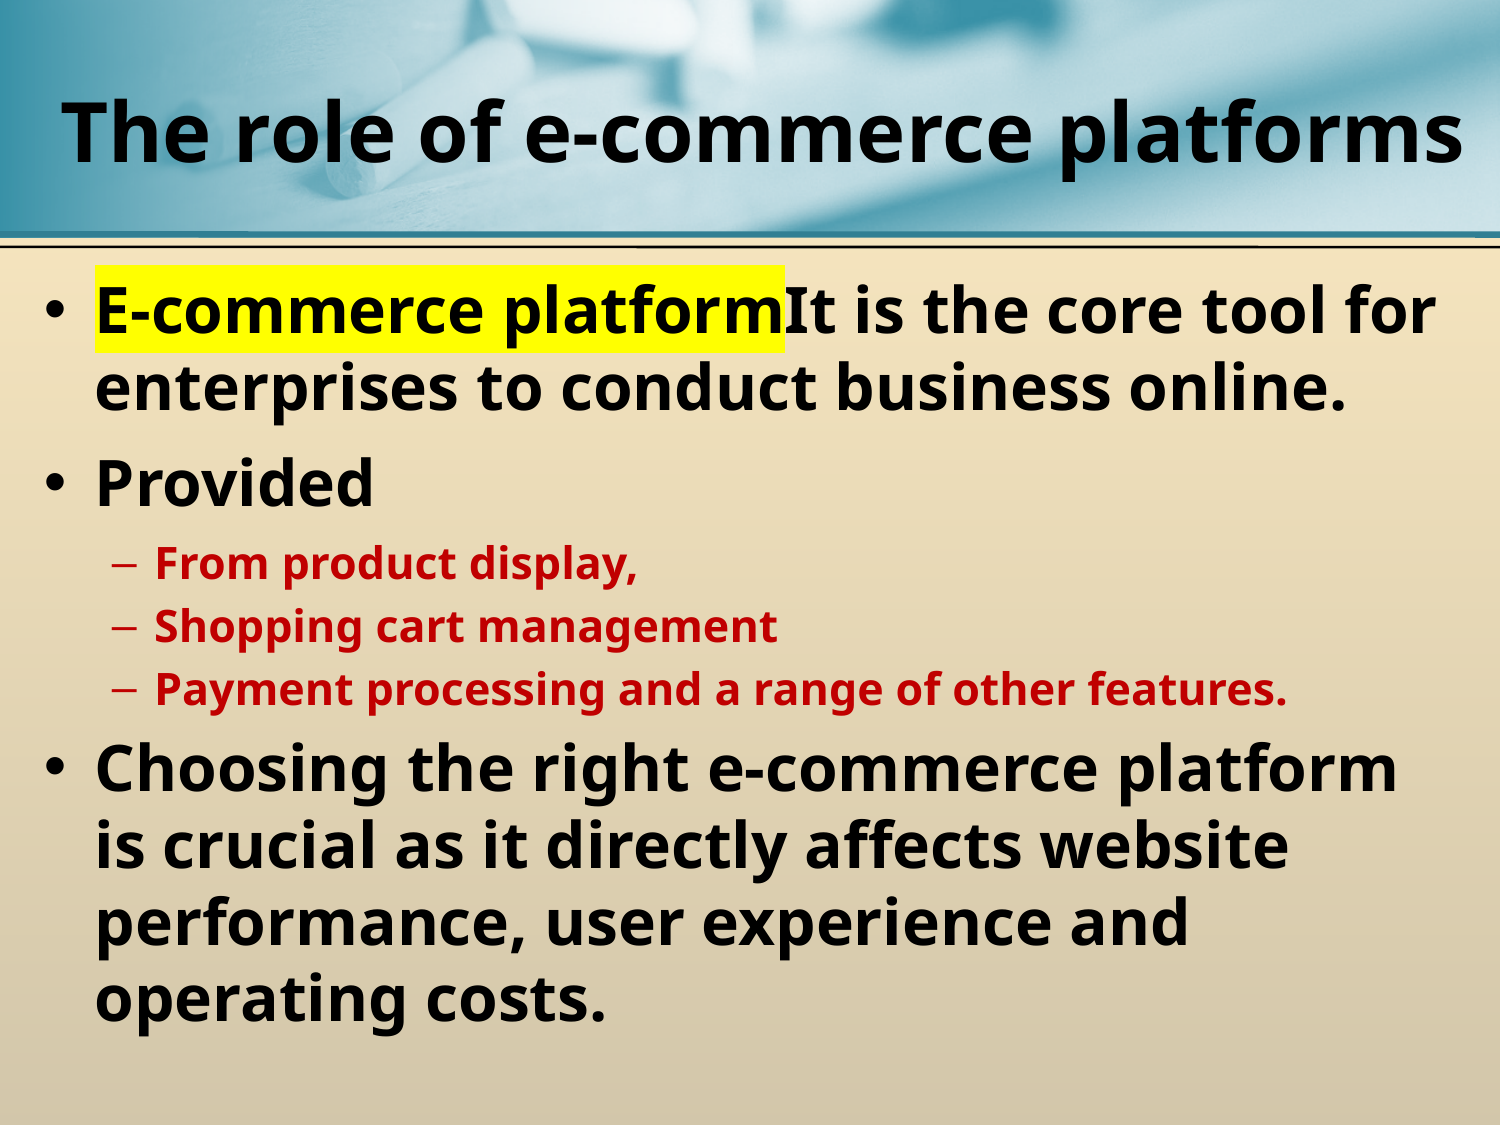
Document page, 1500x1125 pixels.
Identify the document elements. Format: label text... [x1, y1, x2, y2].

title The role of e-commerce platforms [45, 24, 1481, 233]
list E-commerce platformIt is the core tool for enterprises to conduct business online. Provided From product display, Shopping cart management Payment processing and a range of other features. Choosing the right e-commerce platform is crucial as it directly affects website performance, user experience and operating costs. [29, 262, 1481, 1103]
